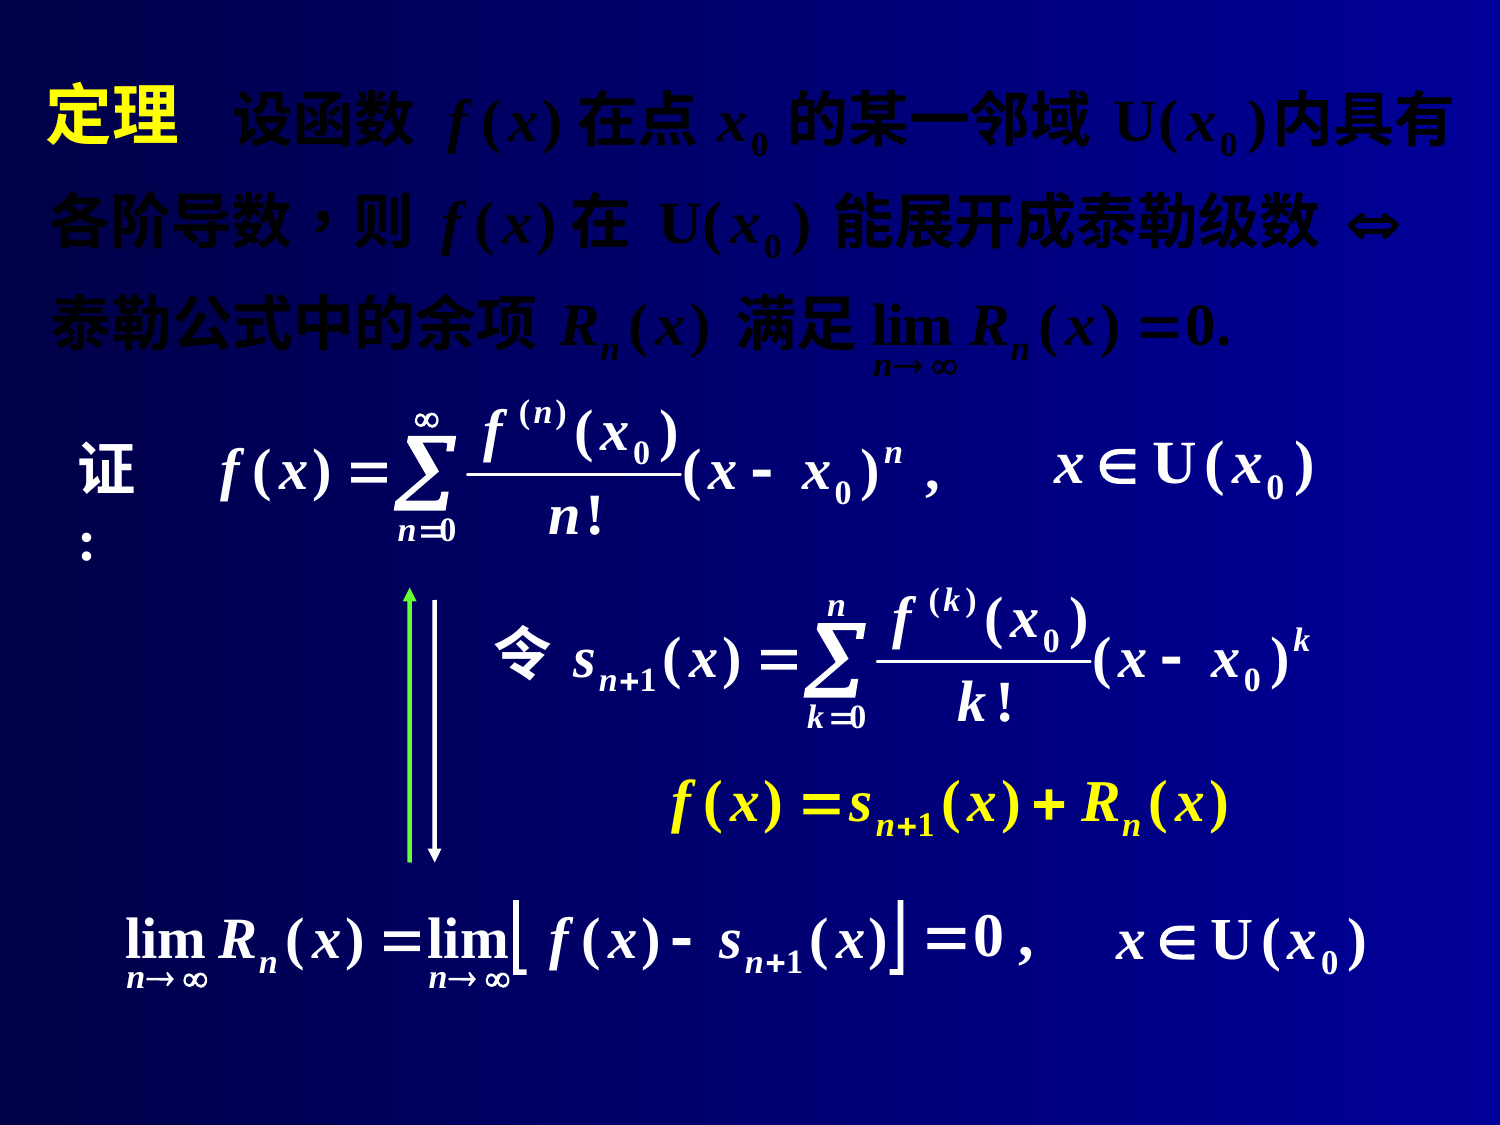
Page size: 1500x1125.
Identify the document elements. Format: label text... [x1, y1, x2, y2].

text_box 令 [478, 609, 557, 695]
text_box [1102, 899, 1376, 990]
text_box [912, 899, 1042, 983]
text_box 证: [62, 424, 178, 580]
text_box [562, 574, 1326, 746]
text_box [116, 899, 913, 1003]
text_box [428, 599, 441, 863]
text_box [40, 77, 1467, 389]
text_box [1039, 422, 1323, 515]
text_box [649, 762, 1238, 852]
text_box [199, 387, 951, 559]
title 定理 [24, 49, 201, 176]
text_box [403, 587, 416, 863]
